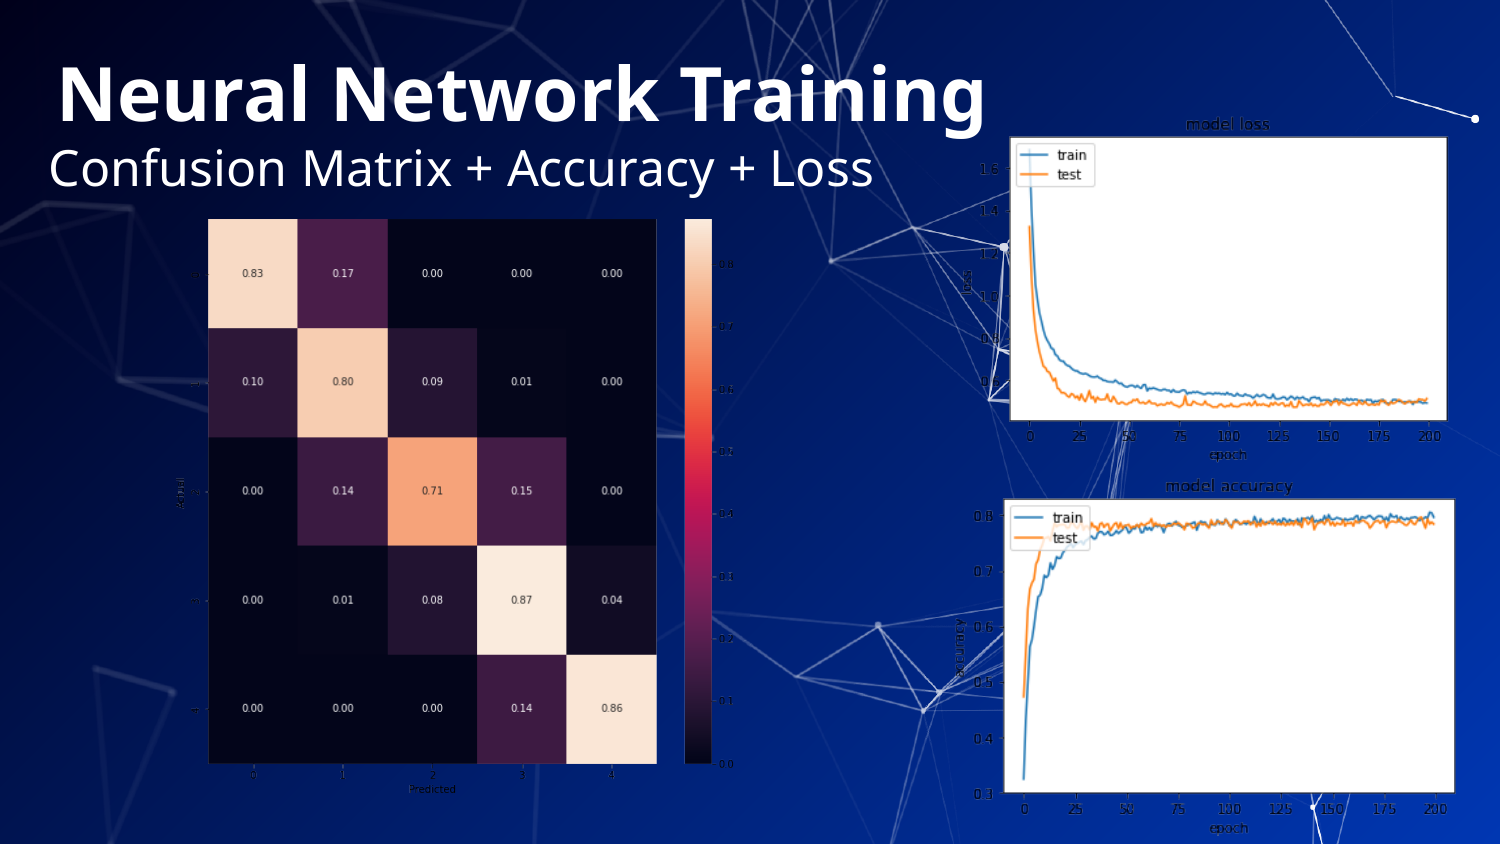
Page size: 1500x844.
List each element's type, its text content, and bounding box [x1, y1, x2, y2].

title Neural Network Training [56, 42, 1008, 136]
picture [0, 0, 1500, 844]
subtitle Confusion Matrix + Accuracy + Loss [36, 136, 947, 213]
